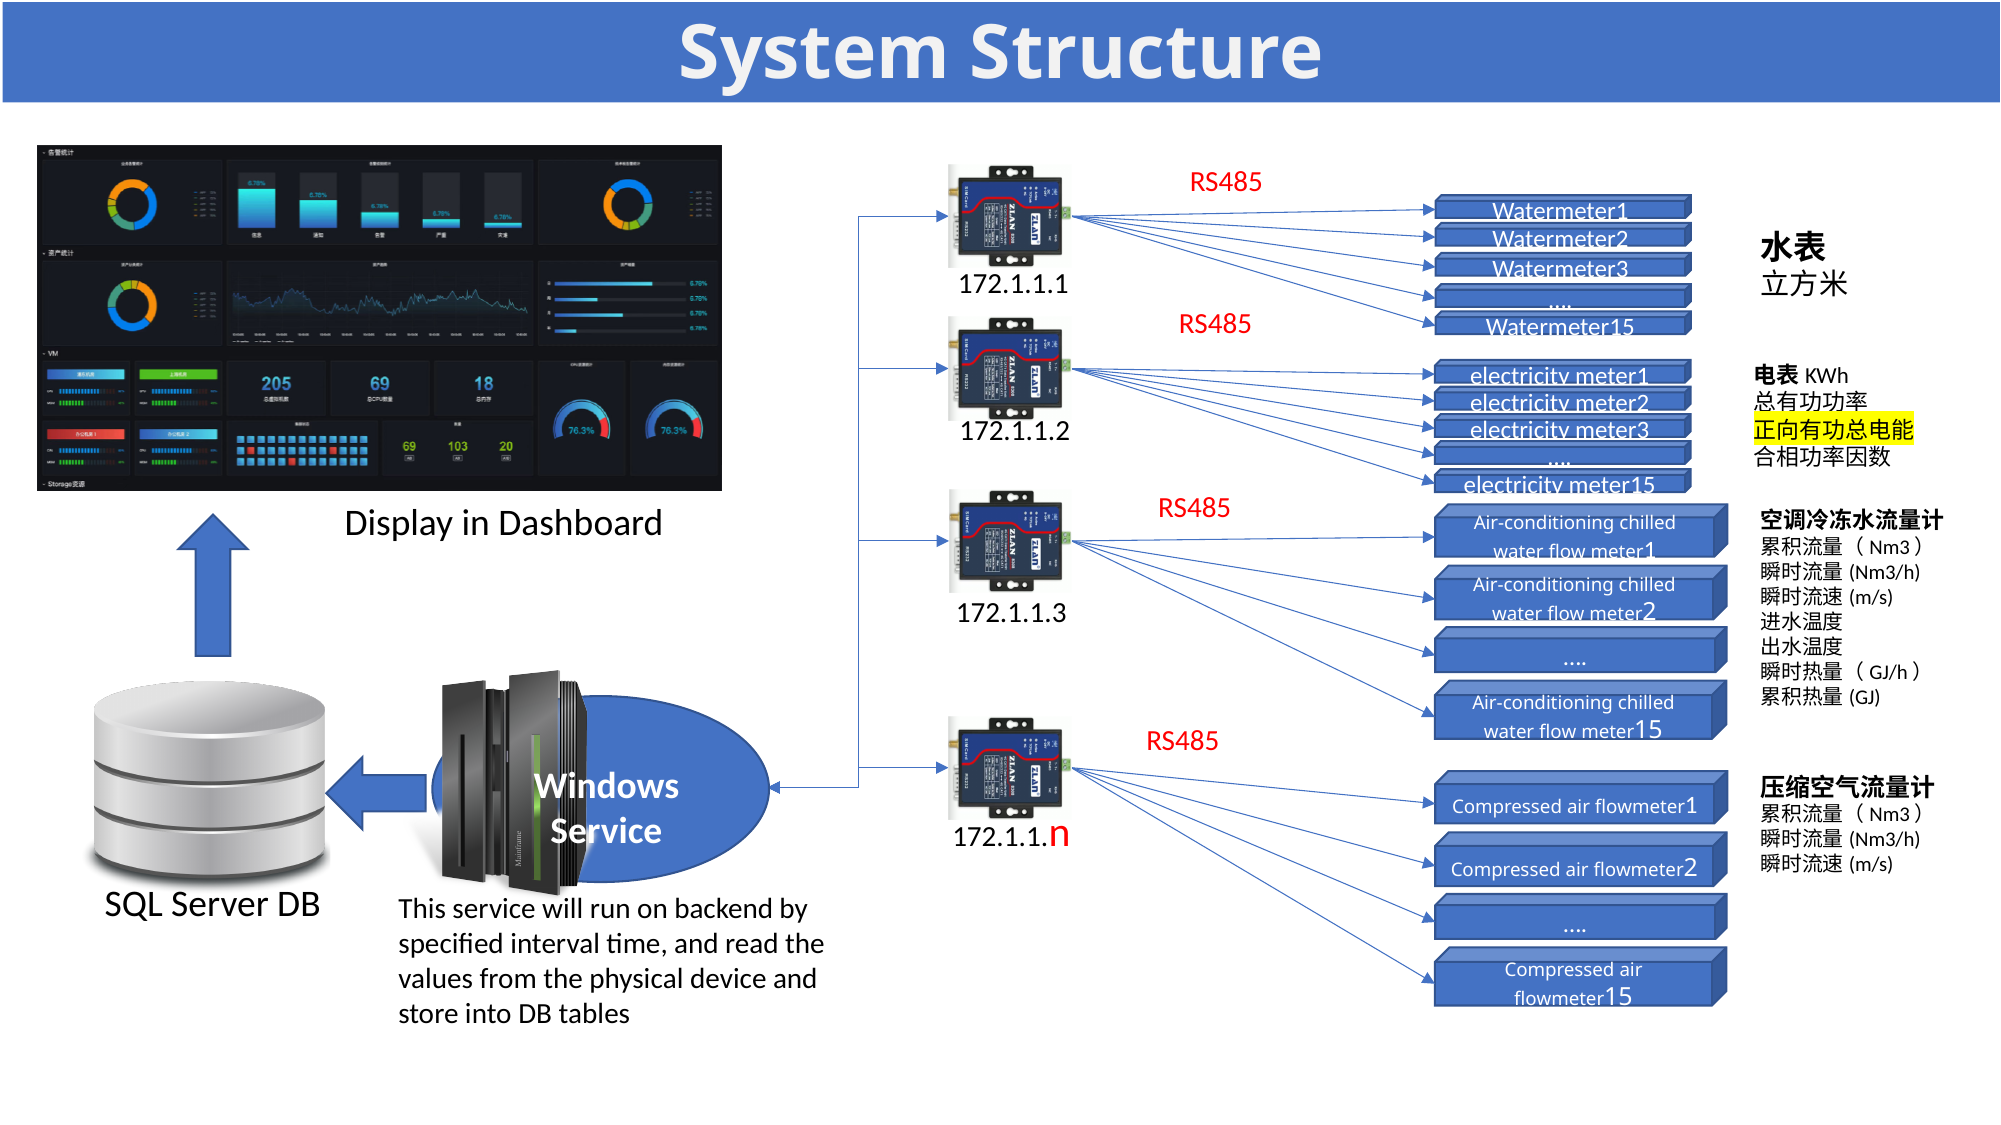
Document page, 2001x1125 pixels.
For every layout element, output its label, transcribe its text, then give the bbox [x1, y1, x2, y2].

text_box [340, 754, 402, 832]
text_box 水表 立方米 [1745, 218, 1892, 309]
text_box 压缩空气流量计 累积流量（Nm3） 瞬时流量(Nm3/h) 瞬时流速(m/s) [1745, 763, 1971, 884]
text_box [175, 513, 251, 657]
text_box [79, 681, 340, 933]
text_box Display in Dashboard [329, 491, 679, 551]
text_box This service will run on backend by specified interval time, and read the values from the physical device and store into DB tables [383, 882, 896, 1037]
text_box 空调冷冻水流量计 累积流量（Nm3） 瞬时流量(Nm3/h) 瞬时流速(m/s) 进水温度 出水温度 瞬时热量（GJ/h） 累积热量(GJ) [1745, 498, 1971, 716]
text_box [402, 670, 769, 905]
picture [37, 143, 722, 491]
text_box 电表KWh 总有功功率 正向有功总电能 合相功率因数 [1738, 352, 1975, 478]
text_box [767, 154, 1728, 1006]
text_box System Structure [2, 2, 2000, 103]
